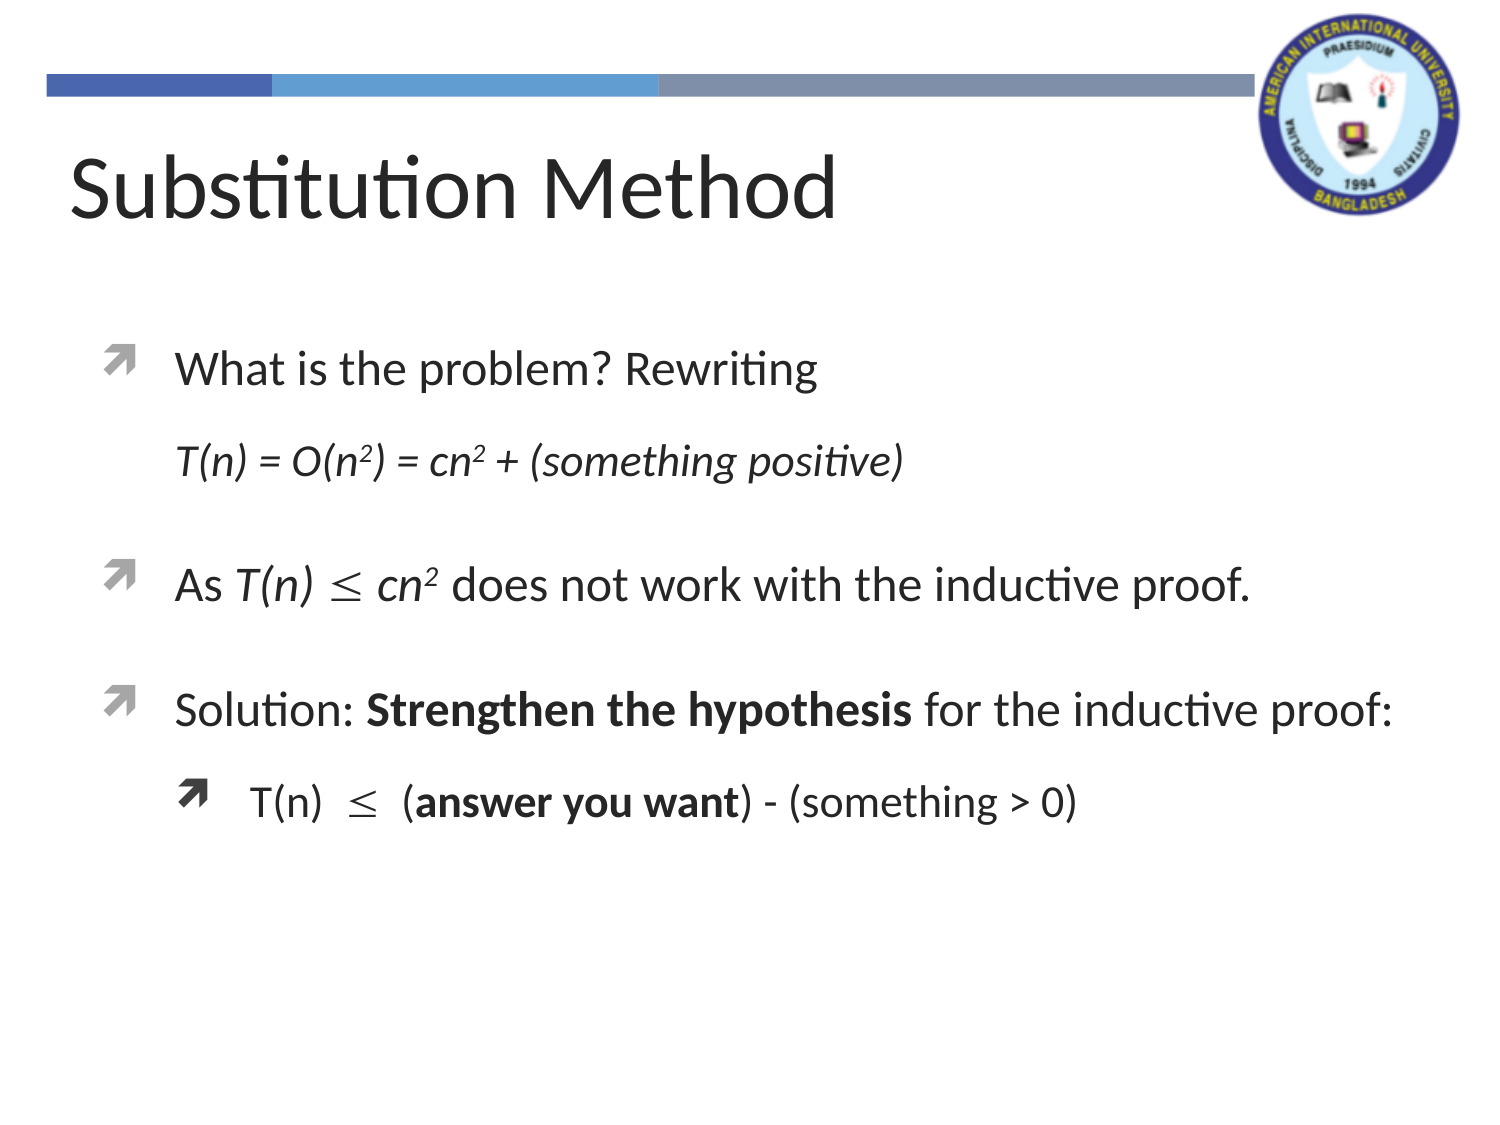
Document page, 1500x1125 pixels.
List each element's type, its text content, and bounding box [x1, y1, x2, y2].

text_box What is the problem? Rewriting T(n) = O(n2) = cn2 + (something positive) As T(n) £ cn2 does not work with the inductive proof. Solution: Strengthen the hypothesis for the inductive proof: T(n) £ (answer you want) - (something > 0) [85, 304, 1500, 1063]
text_box Substitution Method [55, 119, 1254, 271]
picture [1254, 9, 1465, 221]
